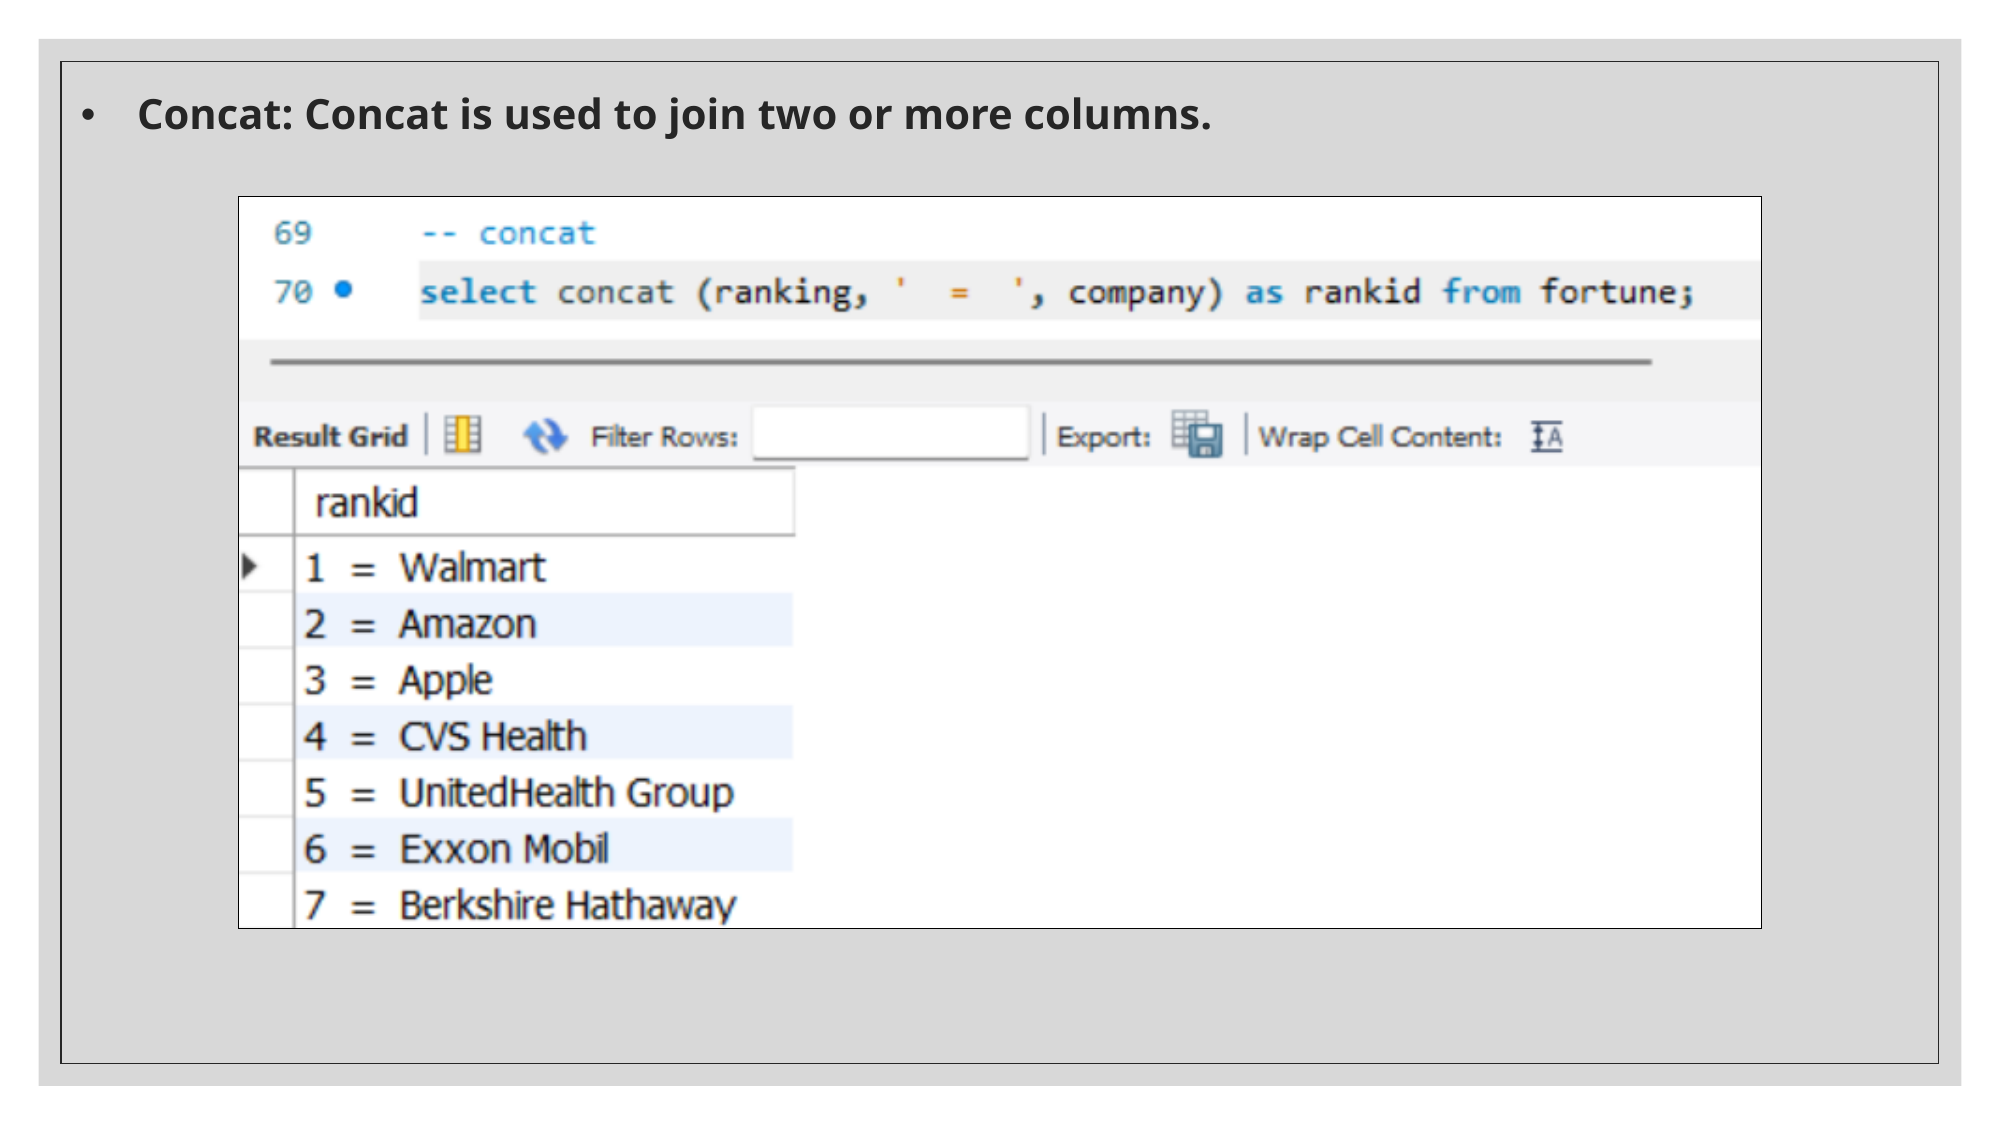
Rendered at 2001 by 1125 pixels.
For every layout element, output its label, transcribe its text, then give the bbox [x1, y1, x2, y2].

title Concat: Concat is used to join two or more columns. [65, 63, 1935, 170]
picture [238, 196, 1762, 929]
